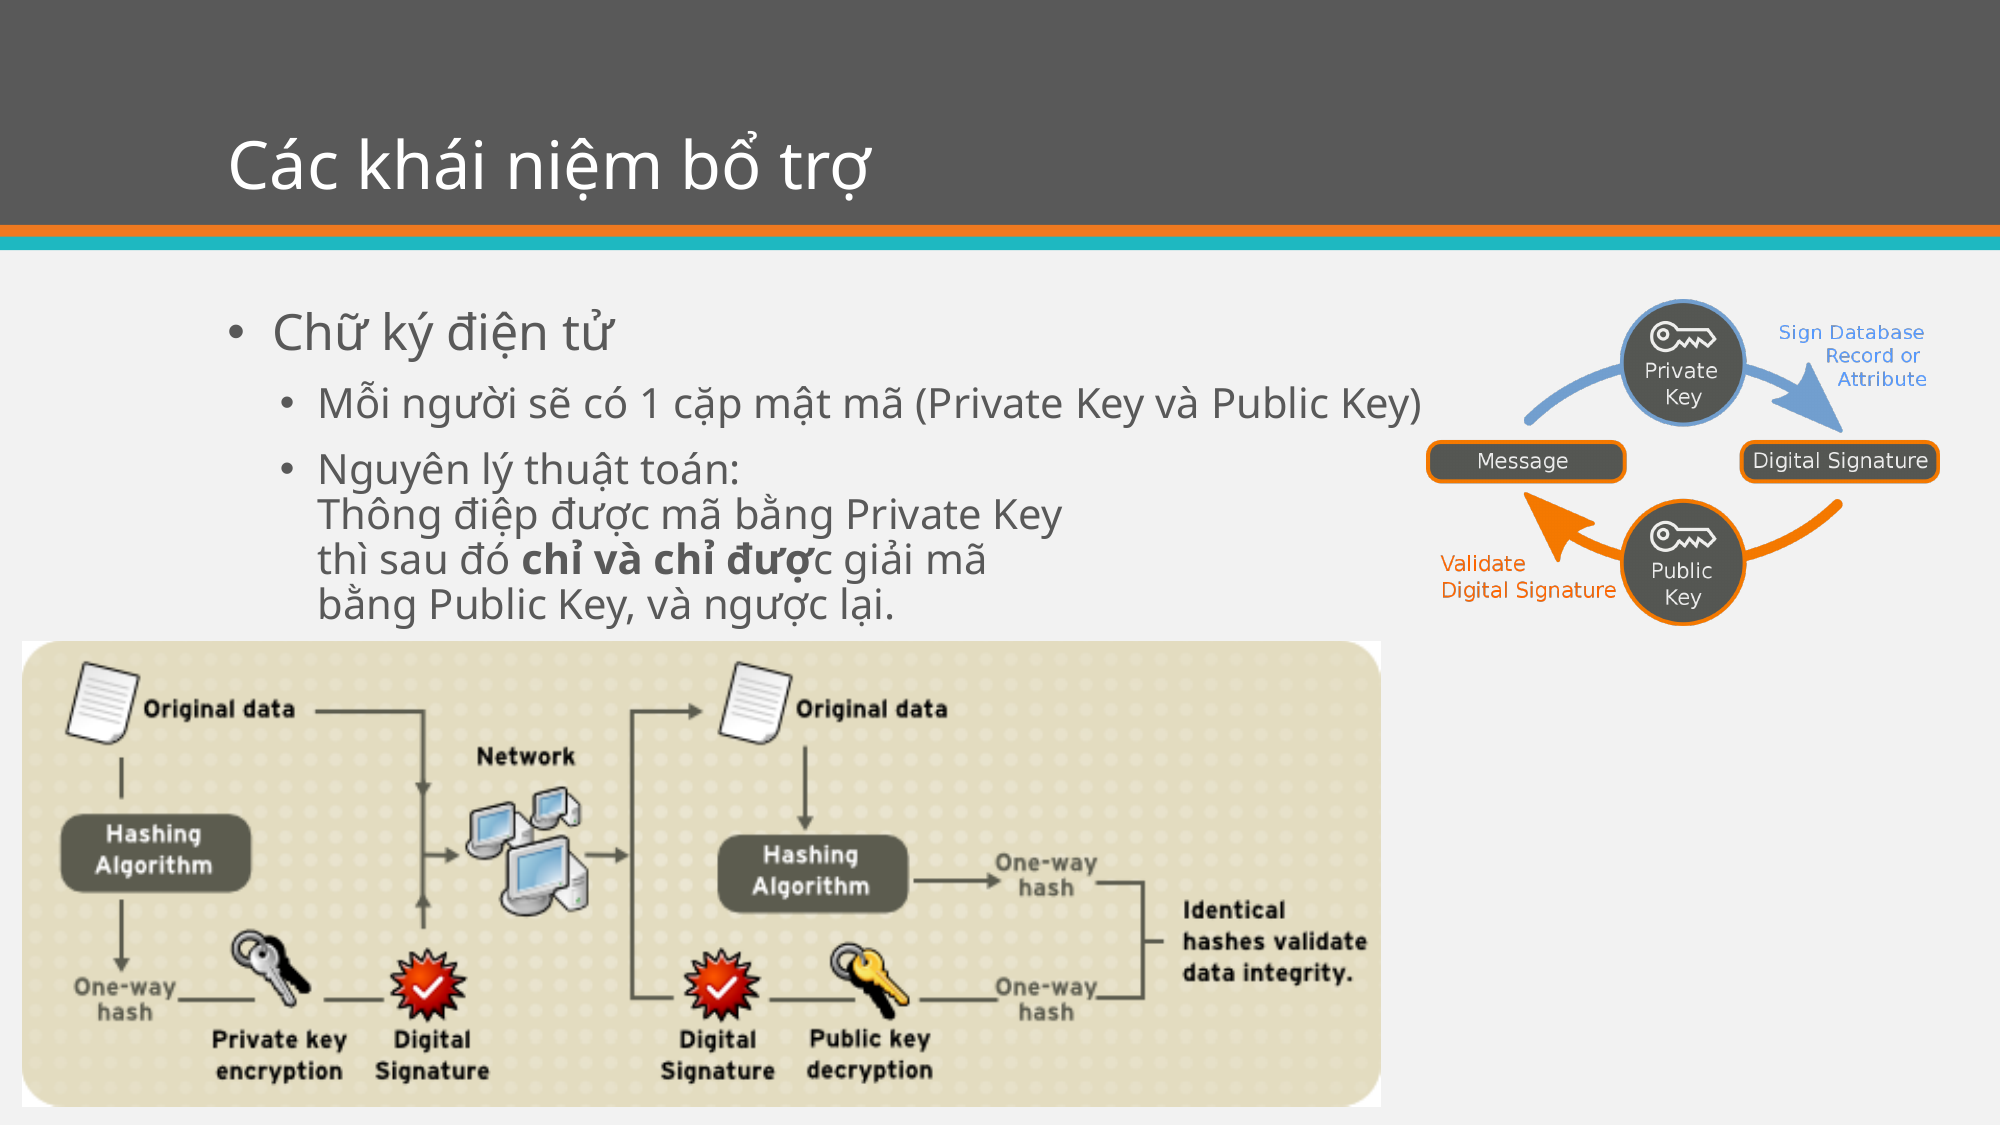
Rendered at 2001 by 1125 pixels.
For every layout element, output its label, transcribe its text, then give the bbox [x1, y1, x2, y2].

list Chữ ký điện tử Mỗi người sẽ có 1 cặp mật mã (Private Key và Public Key) Nguyên lý thuật toán: Thông điệp được mã bằng Private Key thì sau đó chỉ và chỉ được giải mã bằng Public Key, và ngược lại. [212, 299, 1788, 1125]
title Các khái niệm bổ trợ [212, 41, 1788, 212]
picture [1426, 299, 1940, 626]
picture [22, 641, 1381, 1107]
